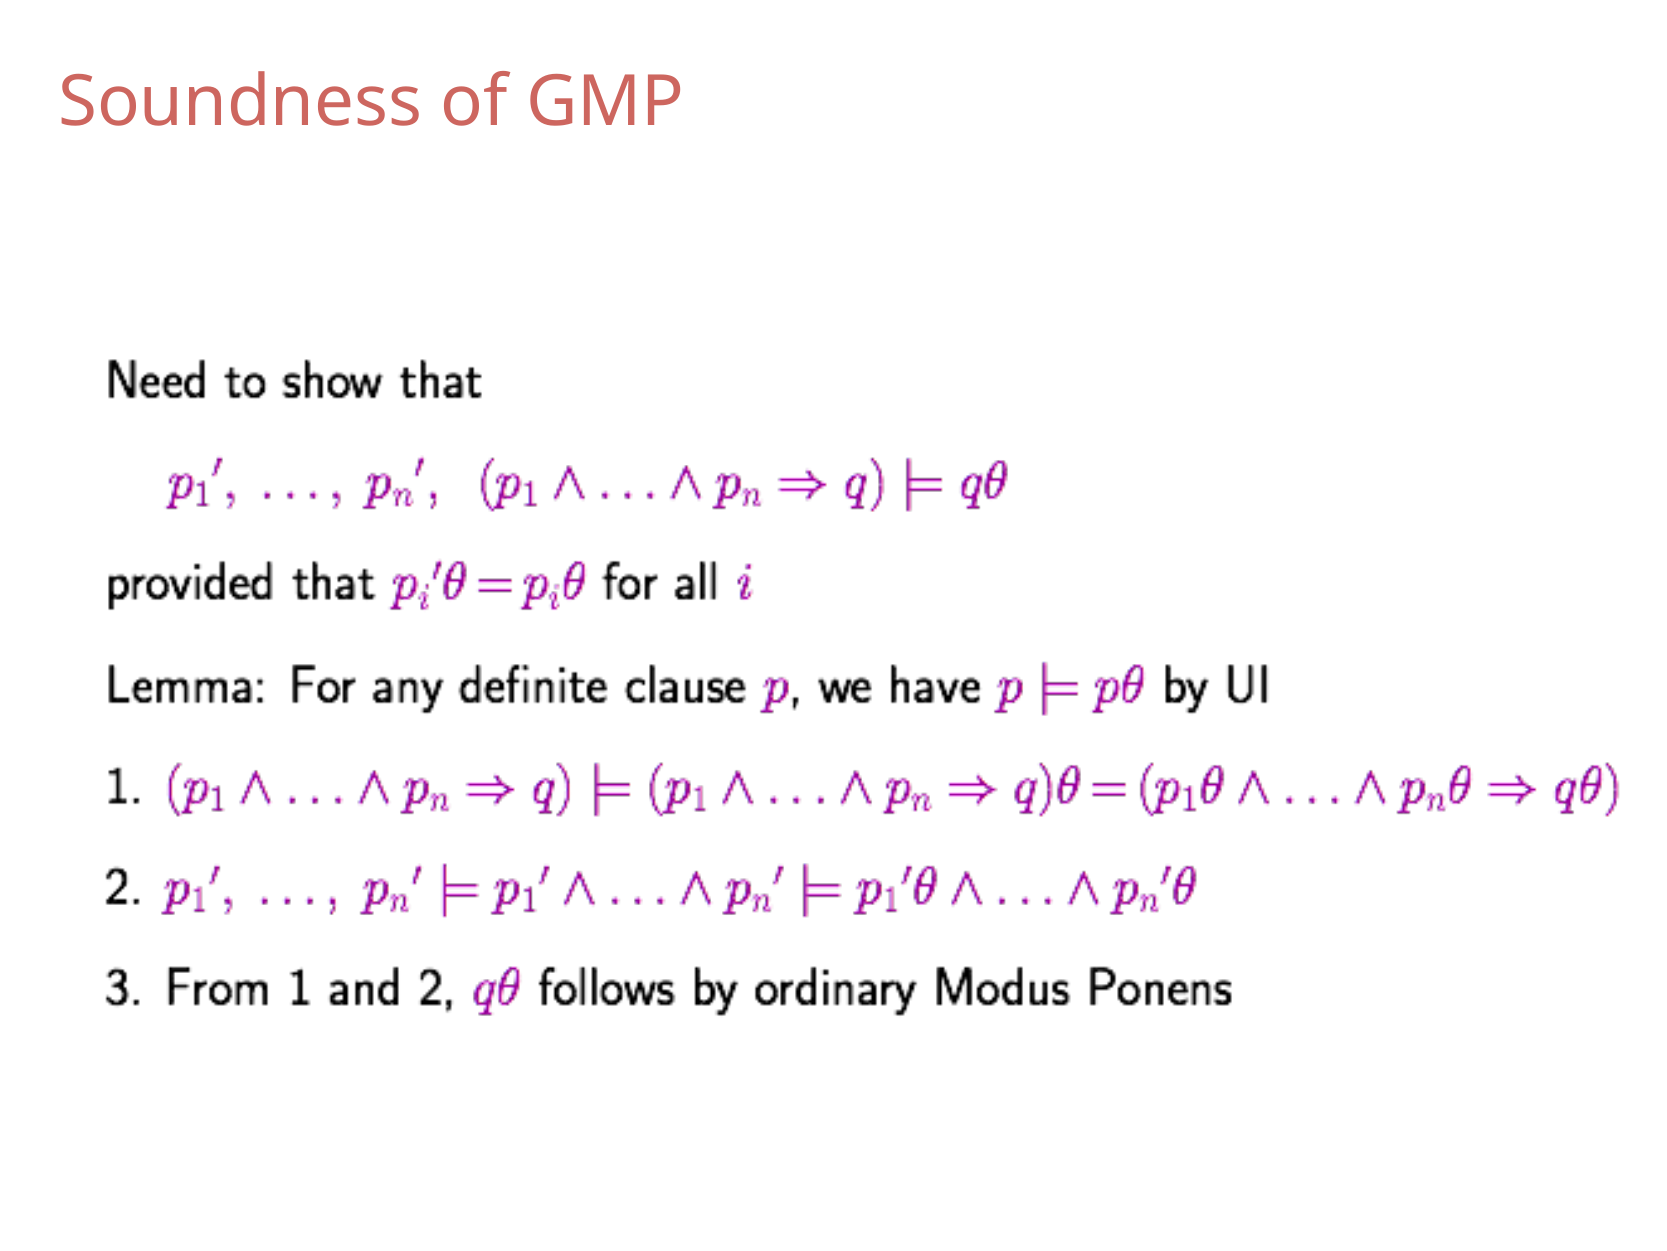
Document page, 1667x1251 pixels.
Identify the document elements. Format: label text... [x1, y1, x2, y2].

list Soundness of GMP [51, 47, 1613, 232]
picture [97, 332, 1632, 1041]
